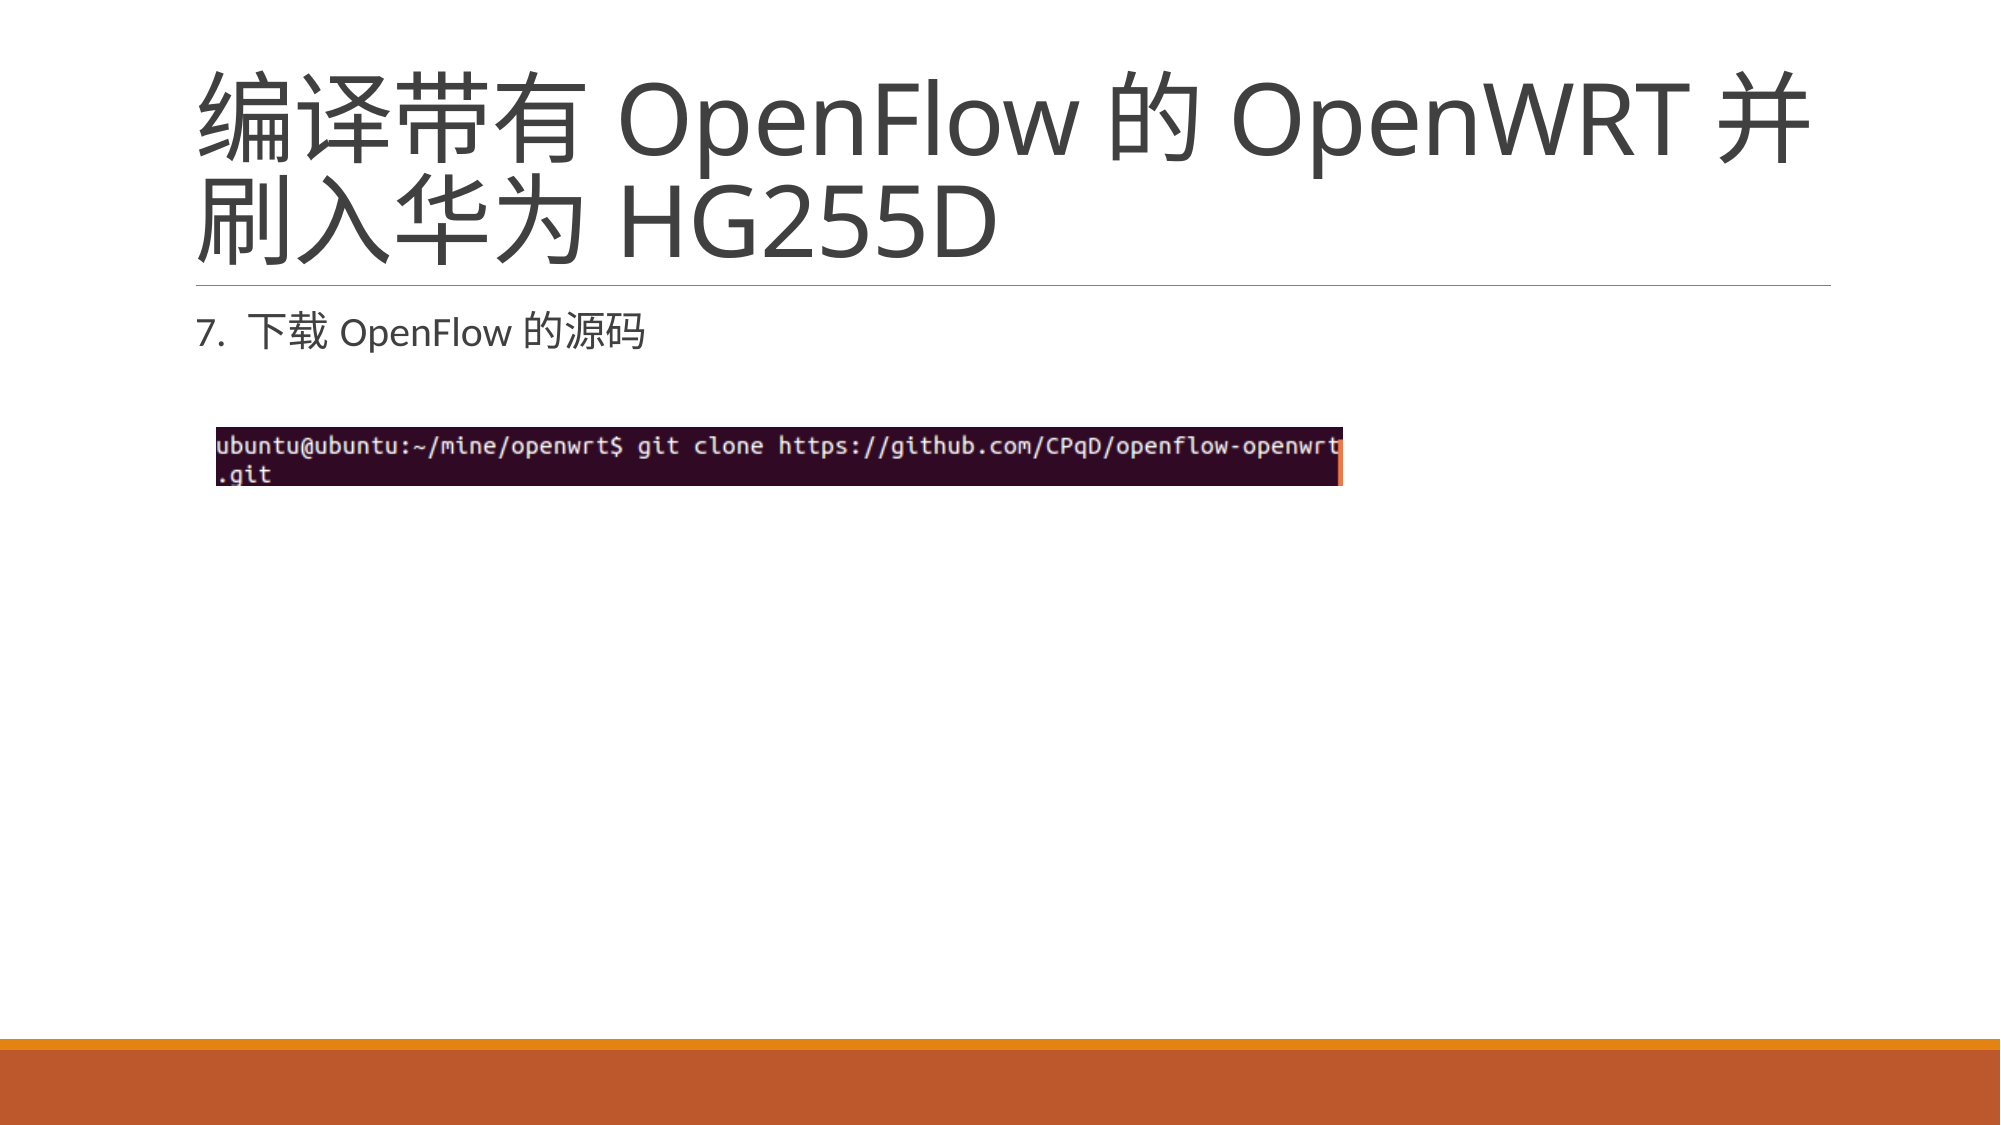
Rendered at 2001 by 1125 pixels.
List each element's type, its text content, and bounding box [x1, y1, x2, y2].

picture [215, 427, 1344, 487]
list 7. 下载OpenFlow的源码 [180, 302, 1830, 963]
title 编译带有OpenFlow的OpenWRT并刷入华为HG255D [180, 47, 1830, 285]
